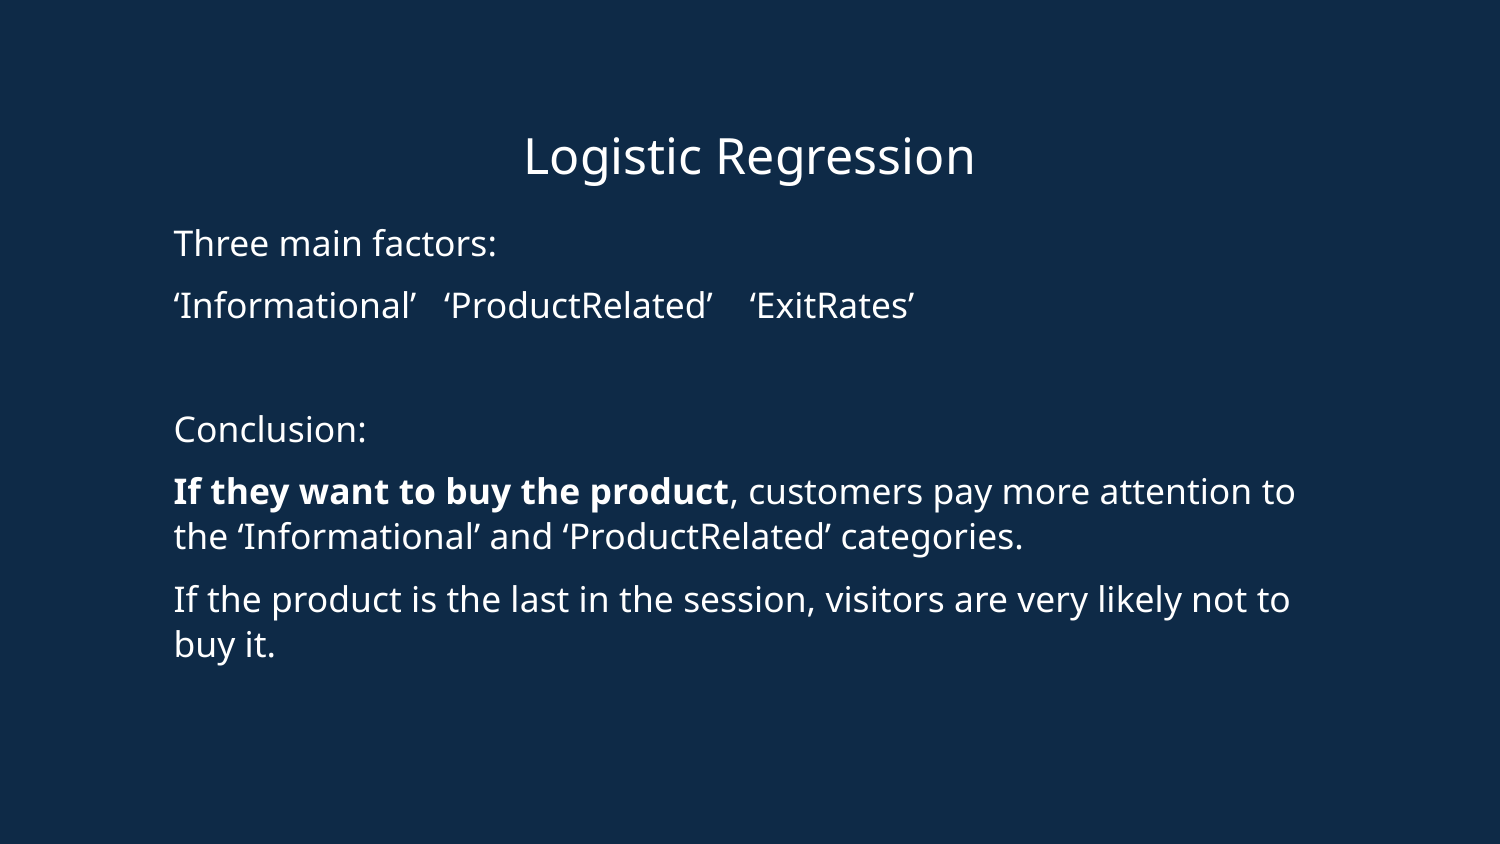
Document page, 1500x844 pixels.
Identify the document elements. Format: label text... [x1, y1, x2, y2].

title Logistic Regression [171, 109, 1328, 189]
list Three main factors: ‘Informational’ ‘ProductRelated’ ‘ExitRates’ Conclusion: If they want to buy the product, customers pay more attention to the ‘Informational’ and ‘ProductRelated’ categories. If the product is the last in the session, visitors are very likely not to buy it. [158, 202, 1342, 738]
